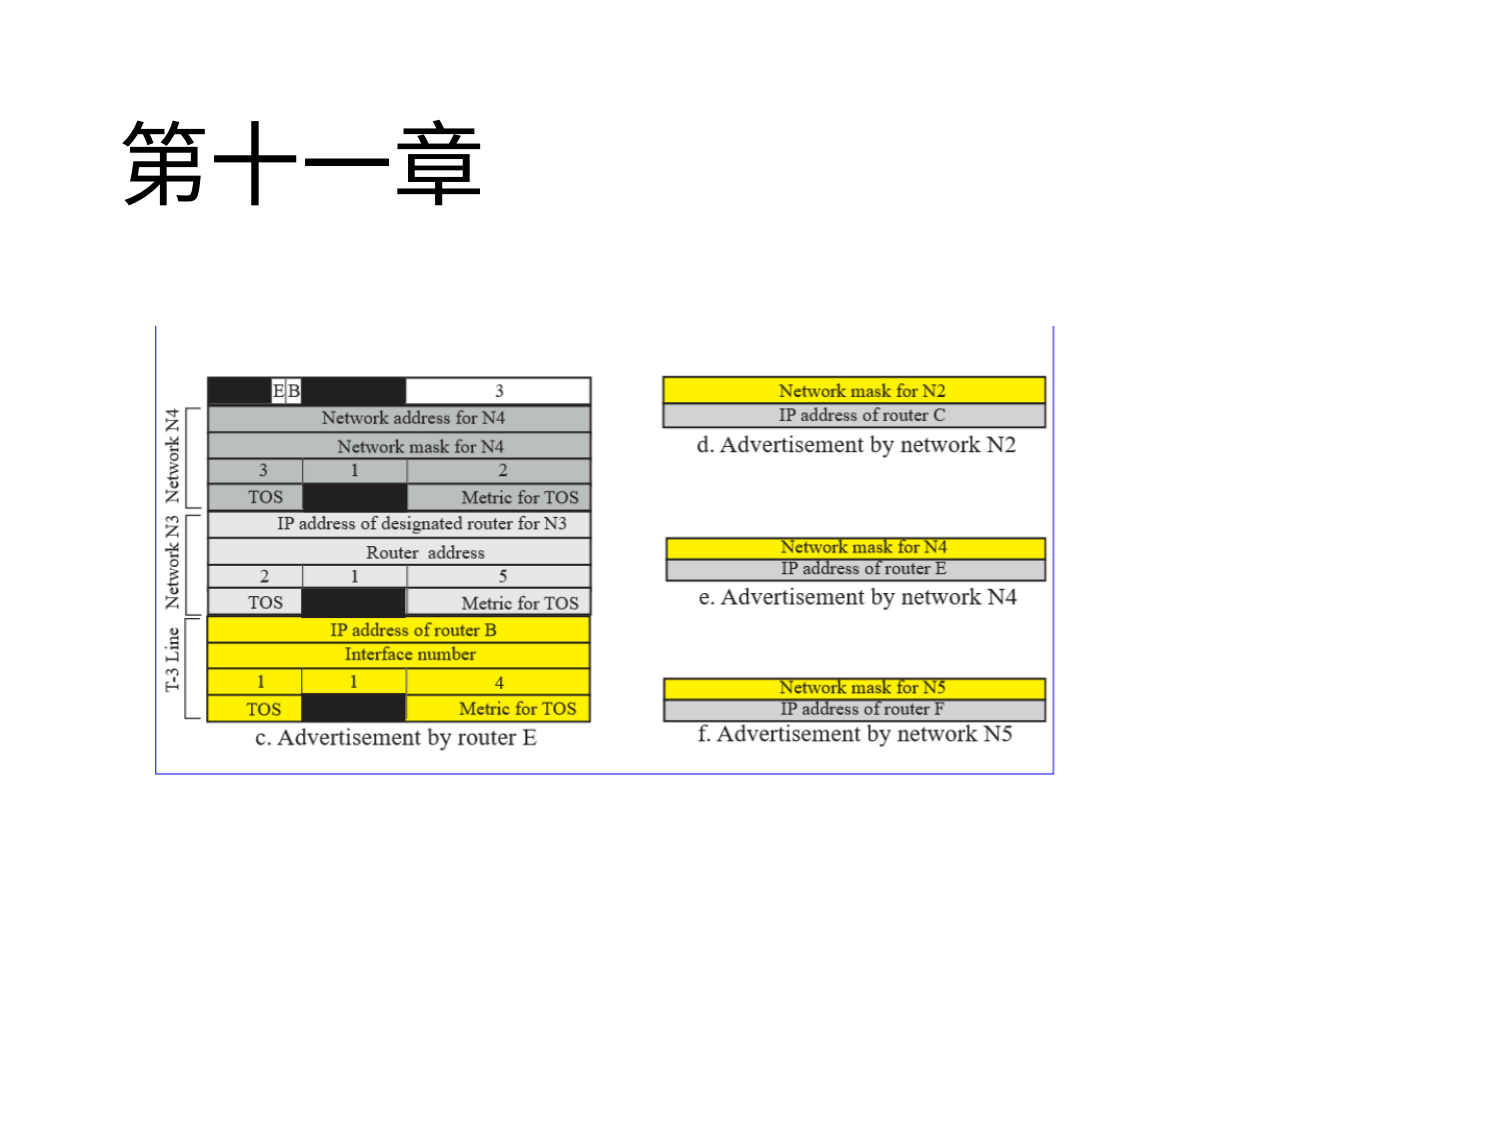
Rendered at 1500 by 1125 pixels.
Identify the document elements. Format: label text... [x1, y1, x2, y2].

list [103, 326, 1067, 787]
title 第十一章 [103, 59, 1397, 278]
